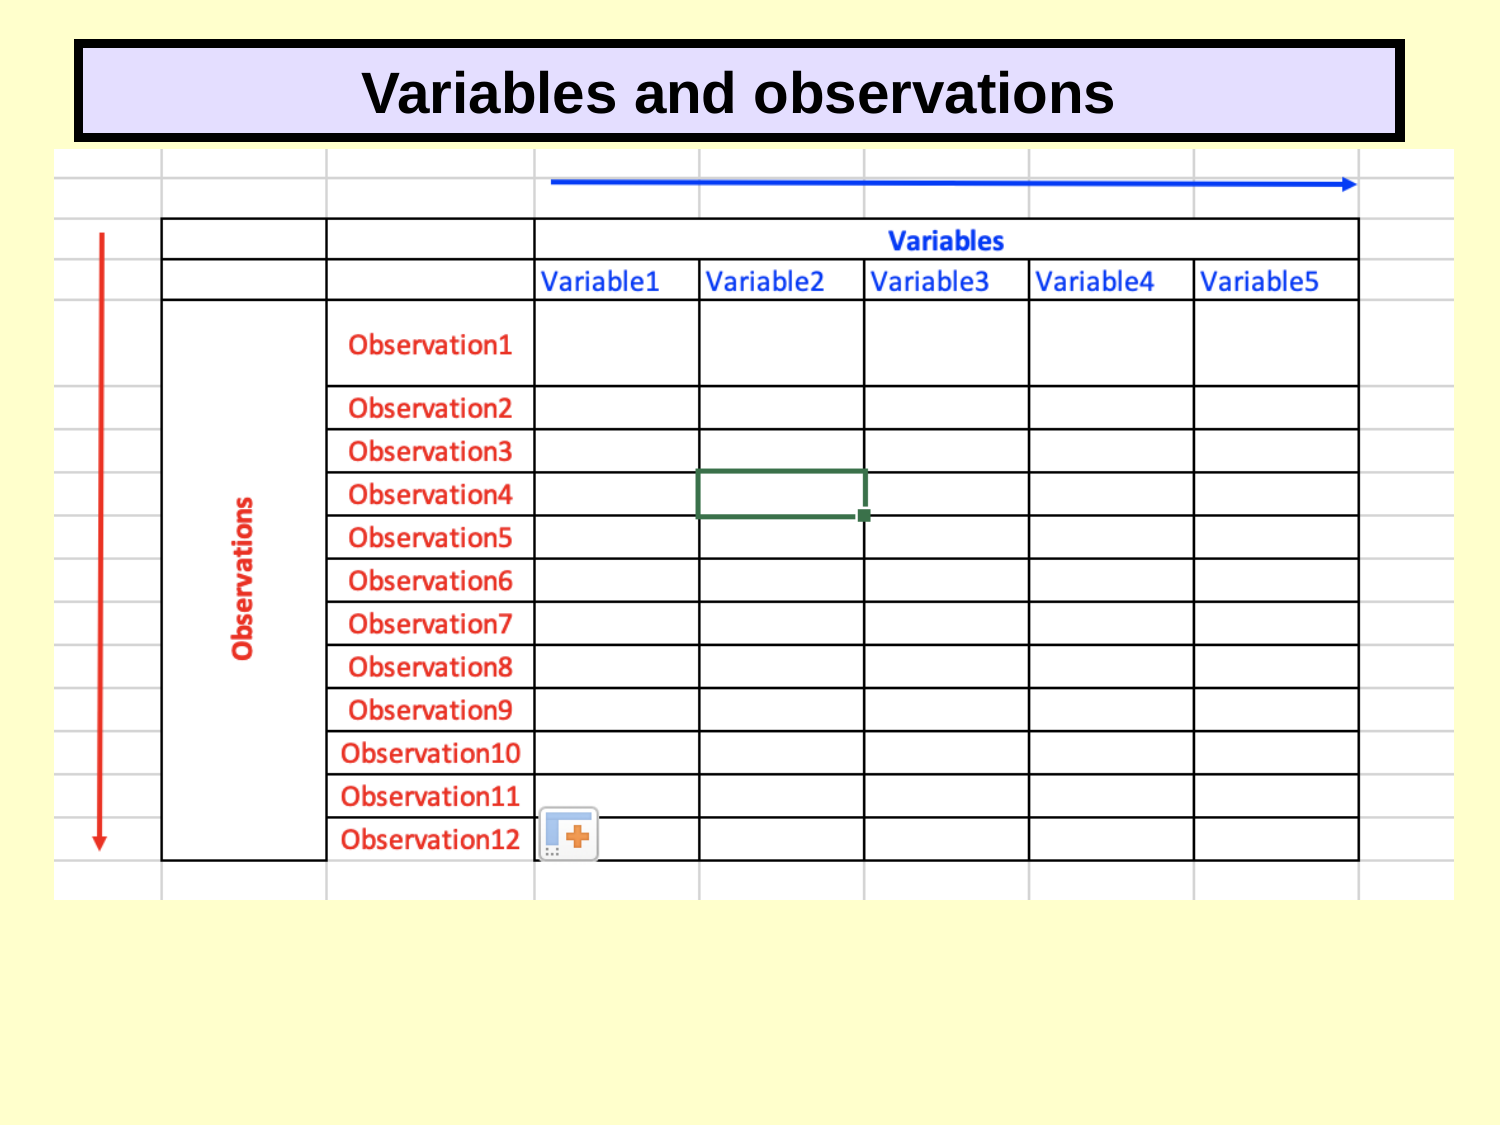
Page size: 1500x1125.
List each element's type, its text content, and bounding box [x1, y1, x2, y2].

text_box Variables and observations [78, 43, 1400, 138]
picture [54, 149, 1454, 901]
